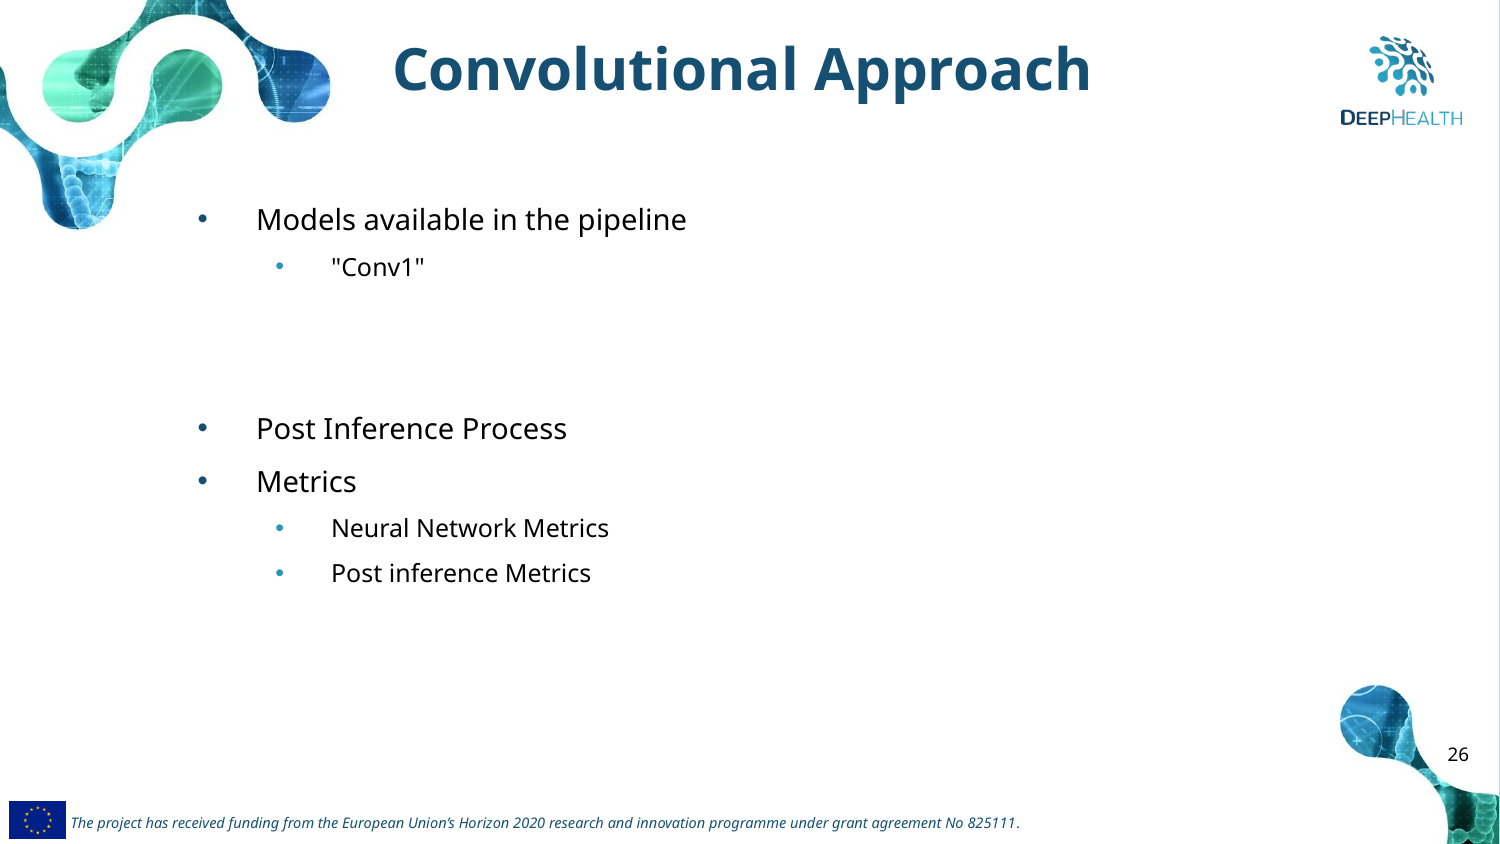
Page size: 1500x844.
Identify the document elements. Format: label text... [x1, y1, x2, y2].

list Models available in the pipeline "Conv1" Post Inference Process Metrics Neural Network Metrics Post inference Metrics [166, 176, 1194, 743]
list Convolutional Approach [296, 32, 1203, 105]
picture [0, 0, 1499, 844]
